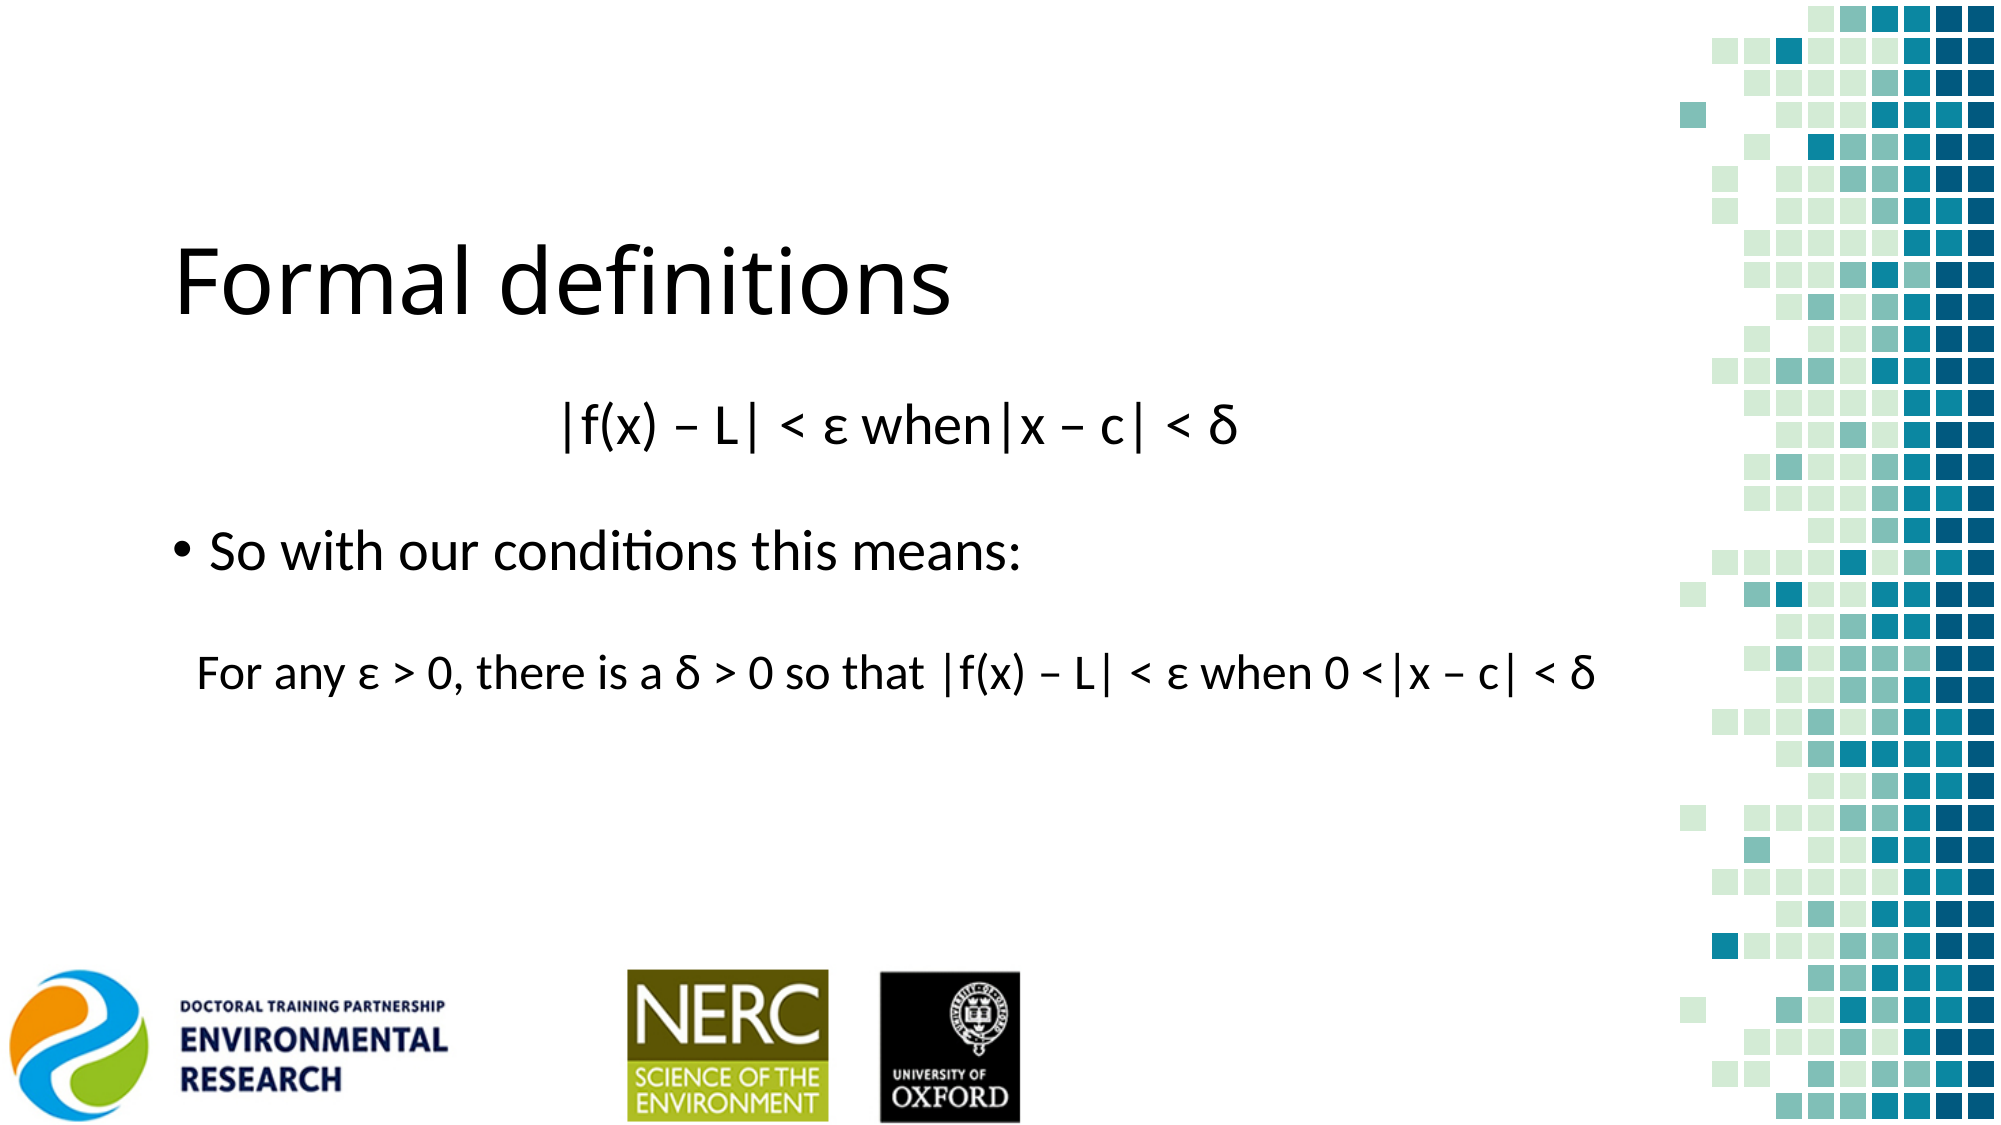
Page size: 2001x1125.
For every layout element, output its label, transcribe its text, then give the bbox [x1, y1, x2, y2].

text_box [0, 964, 1676, 1125]
title Formal definitions [157, 161, 1636, 350]
list |f(x) – L| < ε when|x – c| < δ So with our conditions this means: For any ε > 0, there is a δ > 0 so that |f(x) – L| < ε when 0 <|x – c| < δ [157, 379, 1636, 964]
